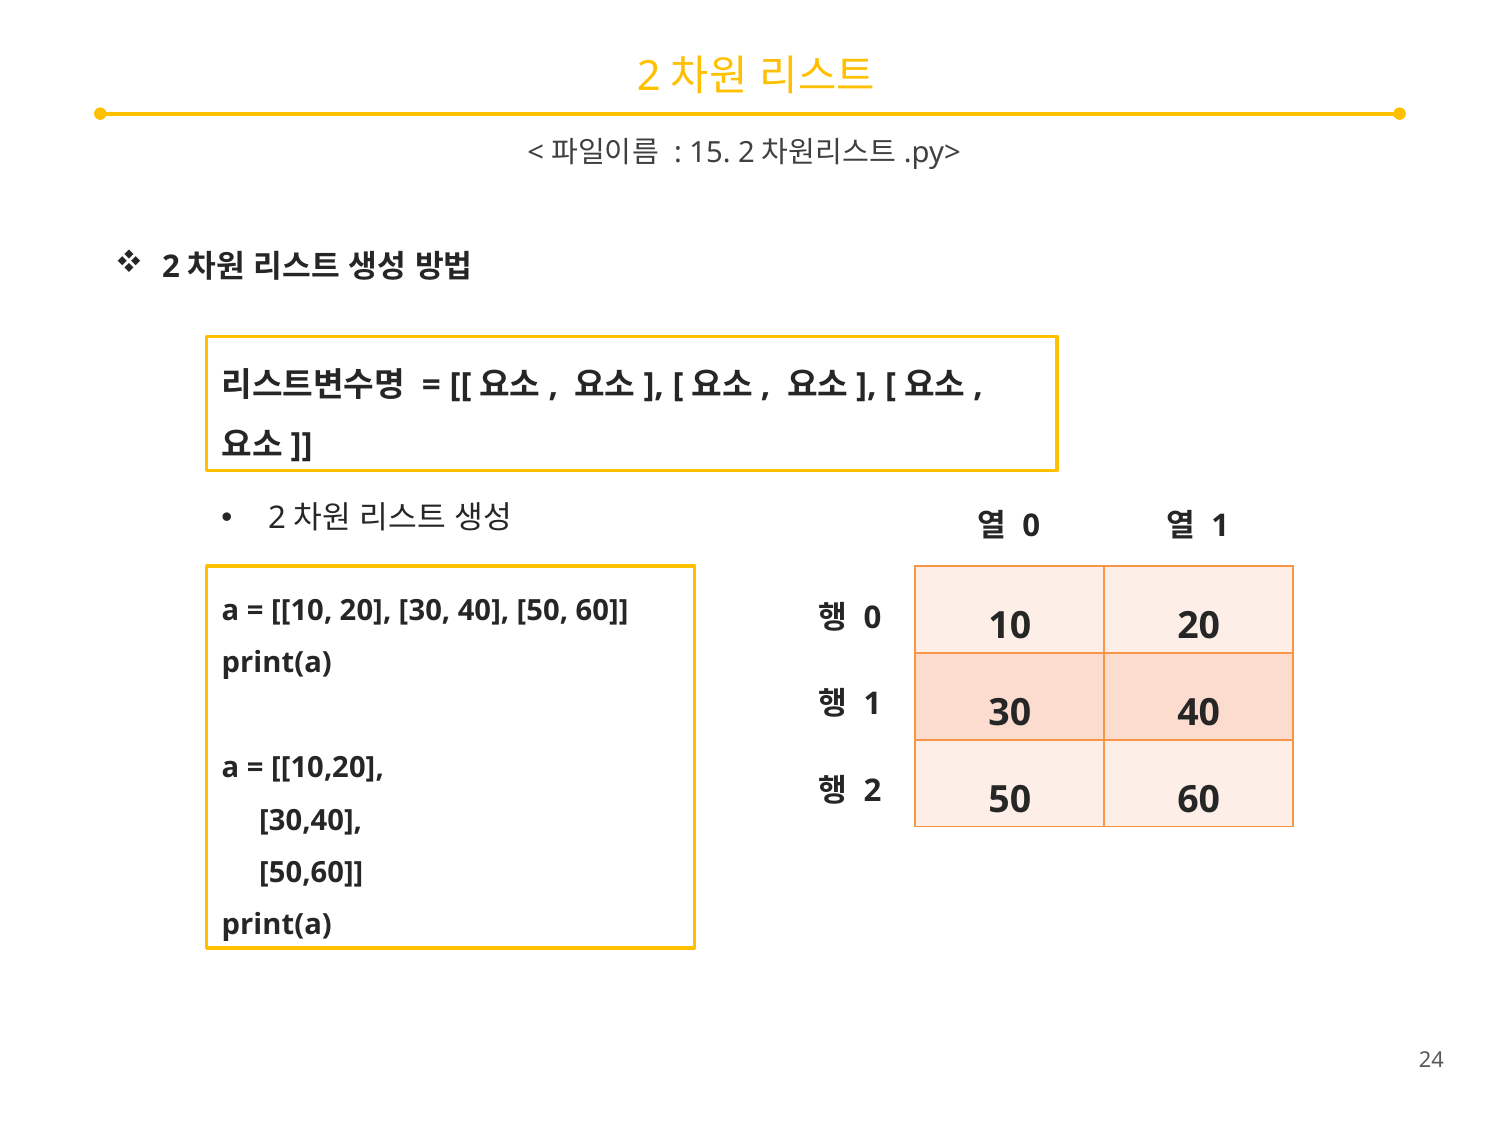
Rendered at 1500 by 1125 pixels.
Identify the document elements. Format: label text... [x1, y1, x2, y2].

title 2차원 리스트 [123, 45, 1388, 102]
text_box 열 1 [1151, 479, 1247, 551]
text_box 열 0 [962, 479, 1057, 551]
text_box 리스트변수명 = [[요소, 요소], [요소, 요소], [요소, 요소]] [206, 336, 1058, 471]
text_box 행 2 [803, 743, 899, 815]
table_cell 30 [916, 654, 1103, 739]
table_cell 40 [1105, 654, 1292, 739]
table_header 10 [916, 567, 1103, 652]
text_box 행 1 [803, 657, 899, 729]
table_header 20 [1105, 567, 1292, 652]
text_box <파일이름 : 15. 2차원리스트.py> [100, 125, 1388, 176]
text_box 2차원 리스트 생성 [206, 471, 652, 543]
text_box 행 0 [803, 571, 899, 643]
text_box 2차원 리스트 생성 방법 [100, 219, 1388, 292]
table_cell 60 [1105, 741, 1292, 826]
text_box a = [[10, 20], [30, 40], [50, 60]] print(a) a = [[10,20], [30,40], [50,60]] print(a) [206, 565, 695, 949]
table_cell 50 [916, 741, 1103, 826]
